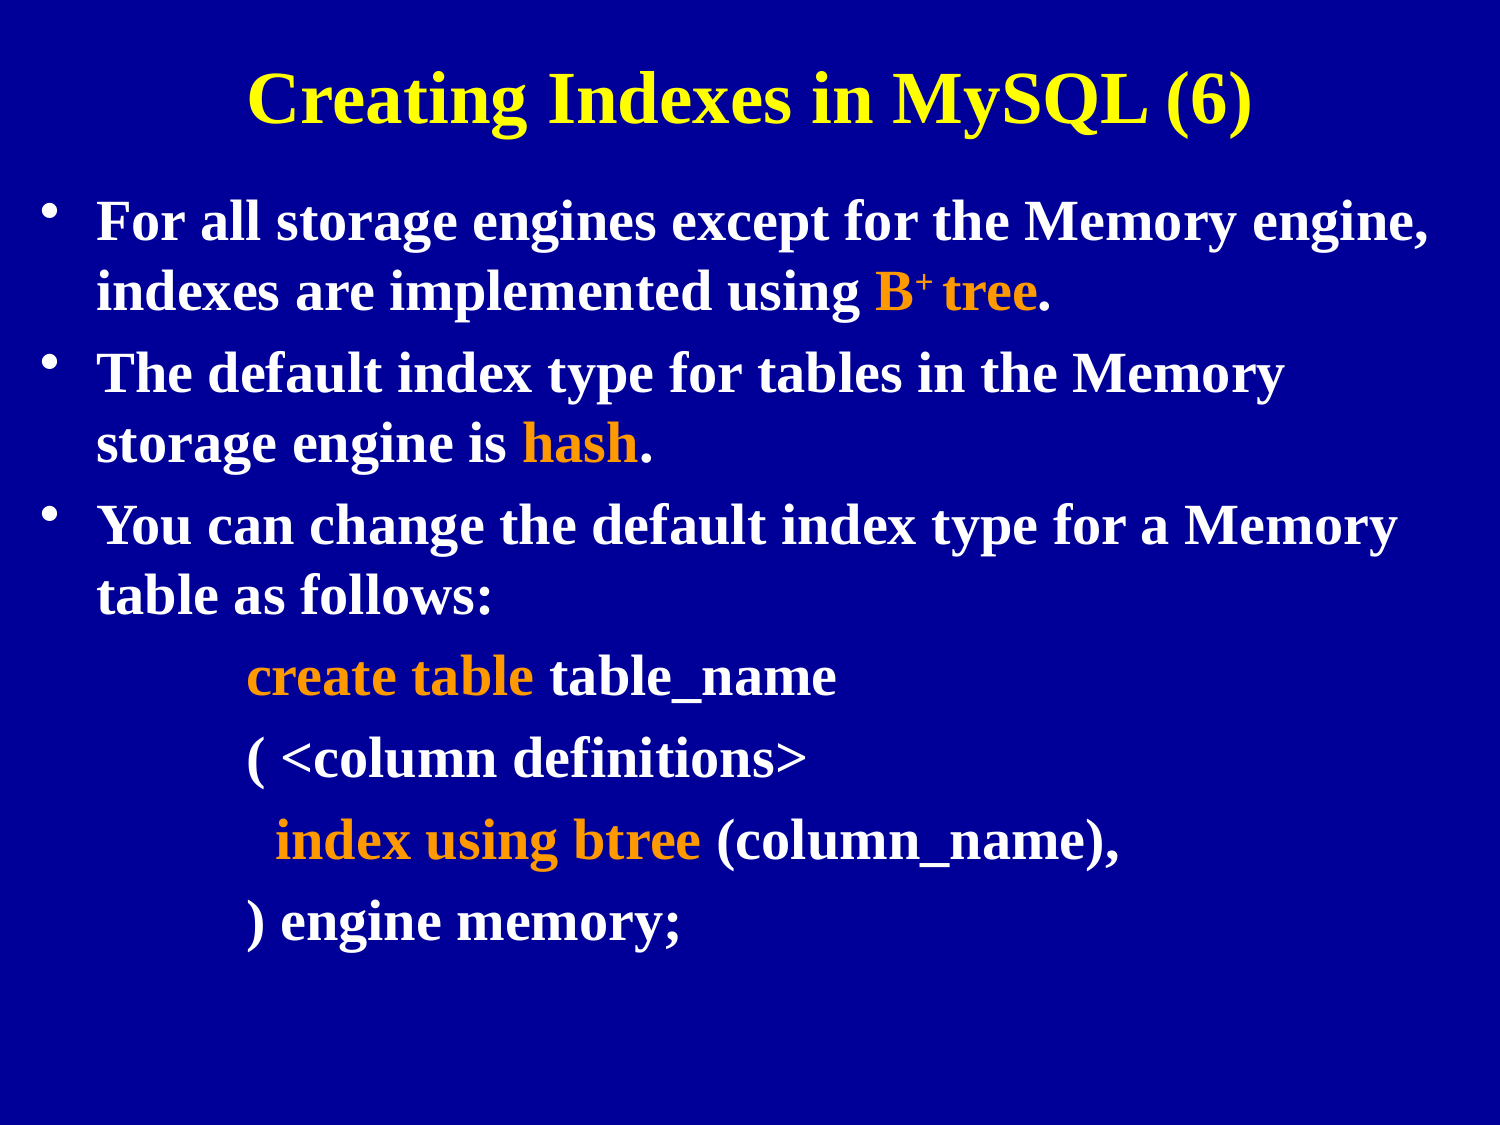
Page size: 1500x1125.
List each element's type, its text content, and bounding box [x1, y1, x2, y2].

list For all storage engines except for the Memory engine, indexes are implemented using B+ tree. The default index type for tables in the Memory storage engine is hash. You can change the default index type for a Memory table as follows: create table table_name ( <column definitions> index using btree (column_name), ) engine memory; [24, 174, 1476, 1063]
title Creating Indexes in MySQL (6) [112, 24, 1388, 163]
